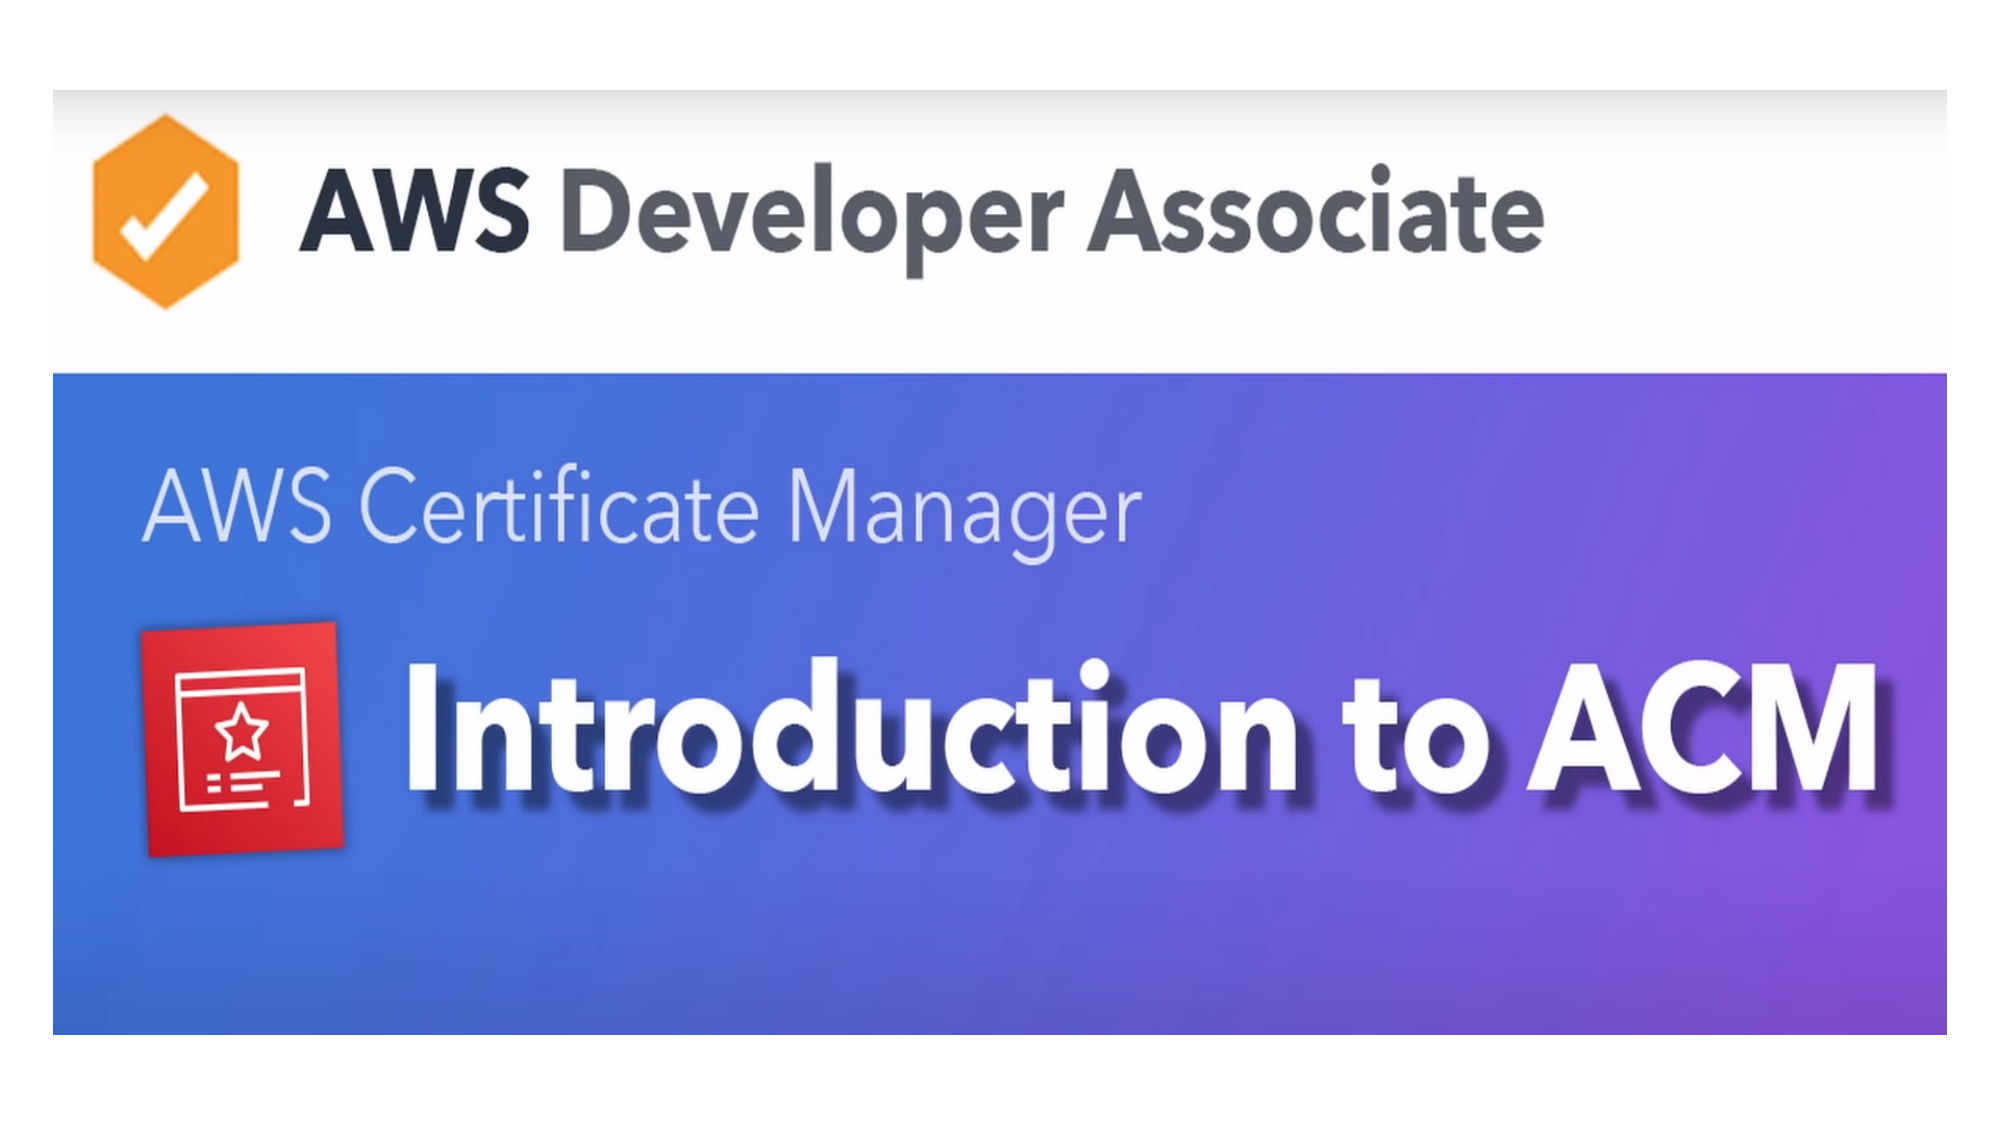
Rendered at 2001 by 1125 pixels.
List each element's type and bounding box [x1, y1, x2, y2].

picture [53, 90, 1947, 1035]
